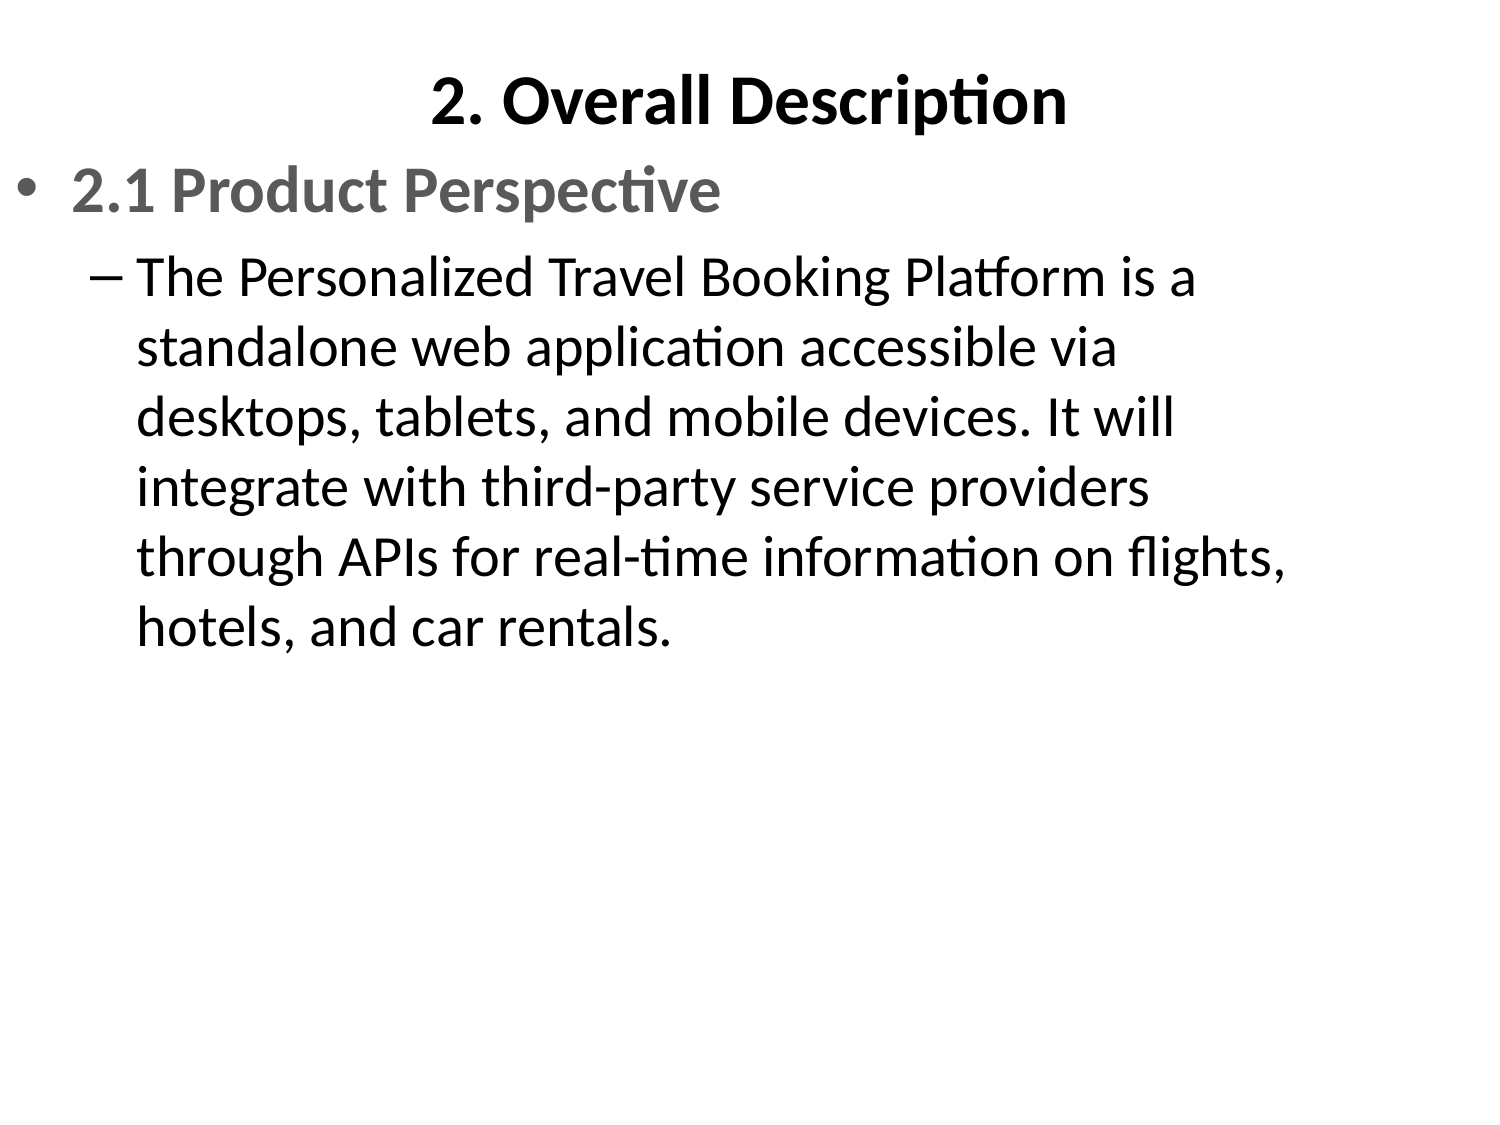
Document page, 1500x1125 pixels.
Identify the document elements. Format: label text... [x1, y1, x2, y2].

title 2. Overall Description [75, 45, 1425, 233]
list 2.1 Product Perspective The Personalized Travel Booking Platform is a standalone web application accessible via desktops, tablets, and mobile devices. It will integrate with third-party service providers through APIs for real-time information on flights, hotels, and car rentals. [0, 138, 1350, 882]
